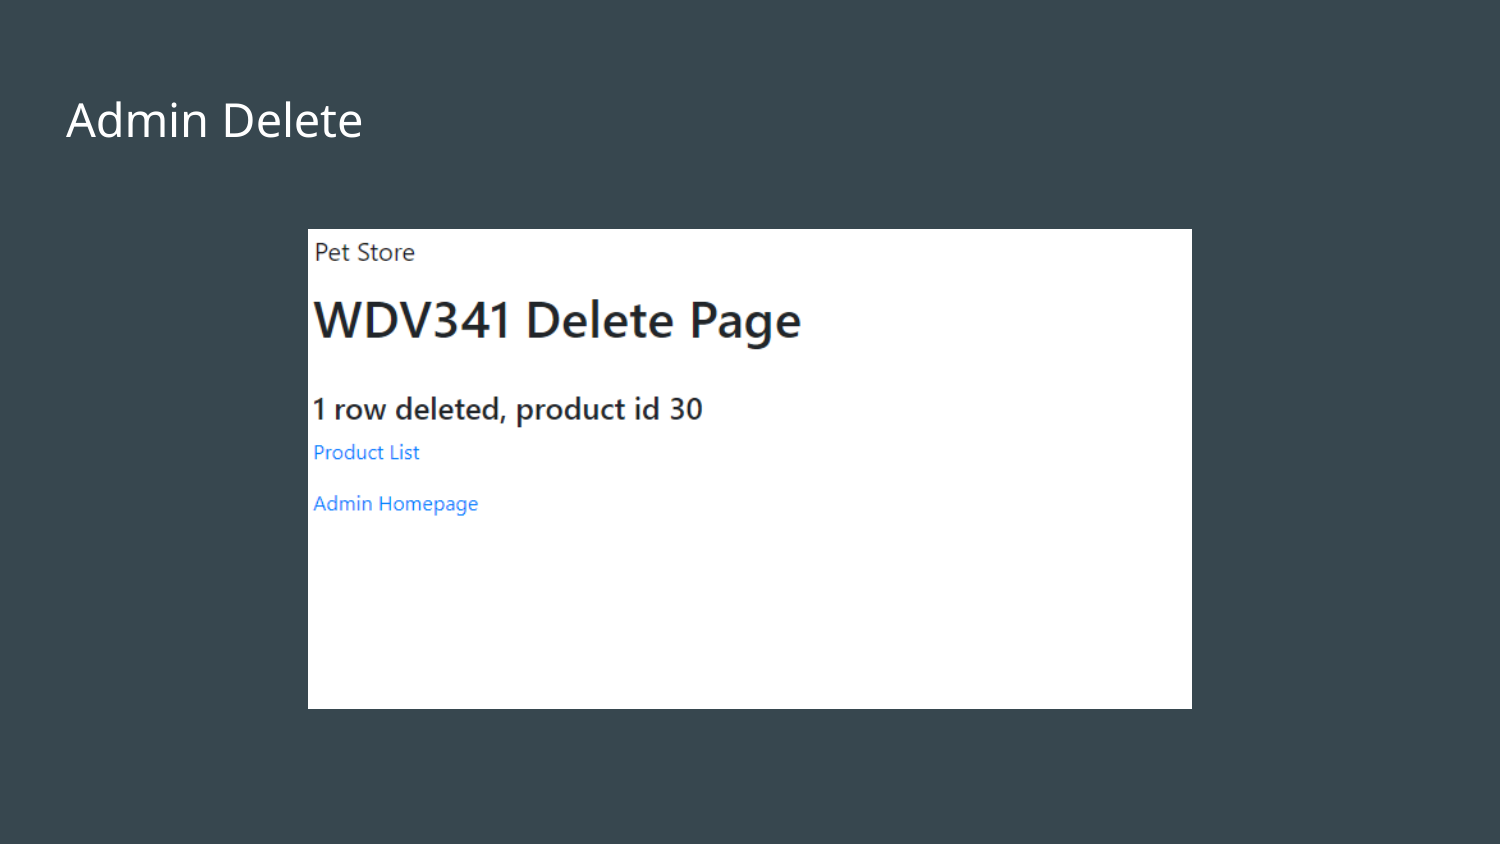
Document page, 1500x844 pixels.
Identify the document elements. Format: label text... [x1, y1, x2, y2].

picture [308, 229, 1192, 709]
title Admin Delete [51, 72, 1449, 167]
